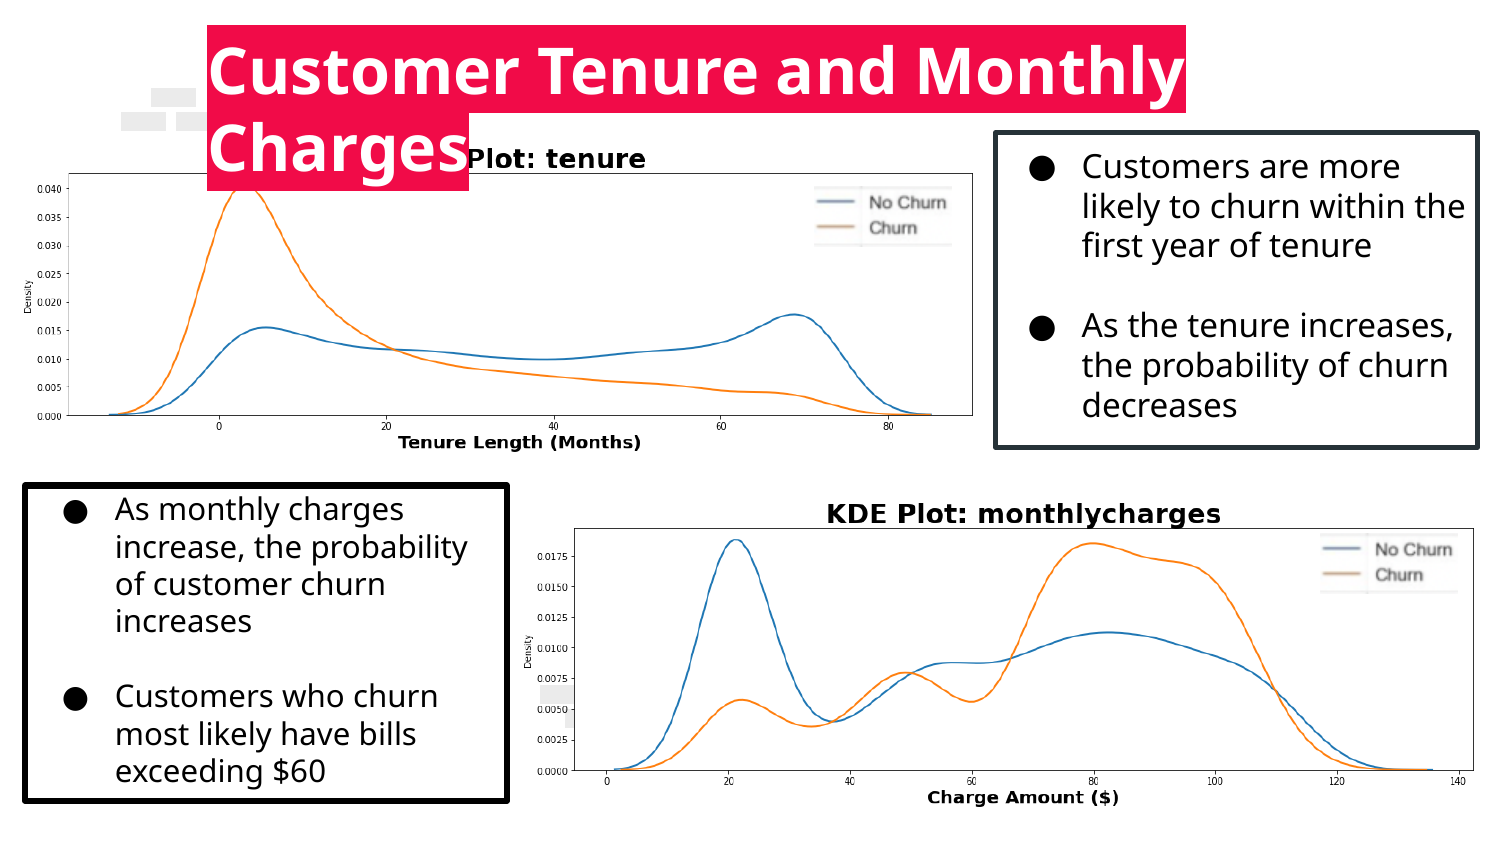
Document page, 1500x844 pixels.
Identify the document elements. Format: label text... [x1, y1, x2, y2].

text_box Customer Tenure and Monthly Charges [192, 14, 1308, 200]
text_box [995, 440, 1478, 448]
text_box As monthly charges increase, the probability of customer churn increases Customers who churn most likely have bills exceeding $60 [25, 474, 507, 804]
text_box Customers are more likely to churn within the first year of tenure As the tenure increases, the probability of churn decreases [991, 129, 1482, 440]
picture [16, 141, 978, 457]
picture [517, 496, 1478, 813]
